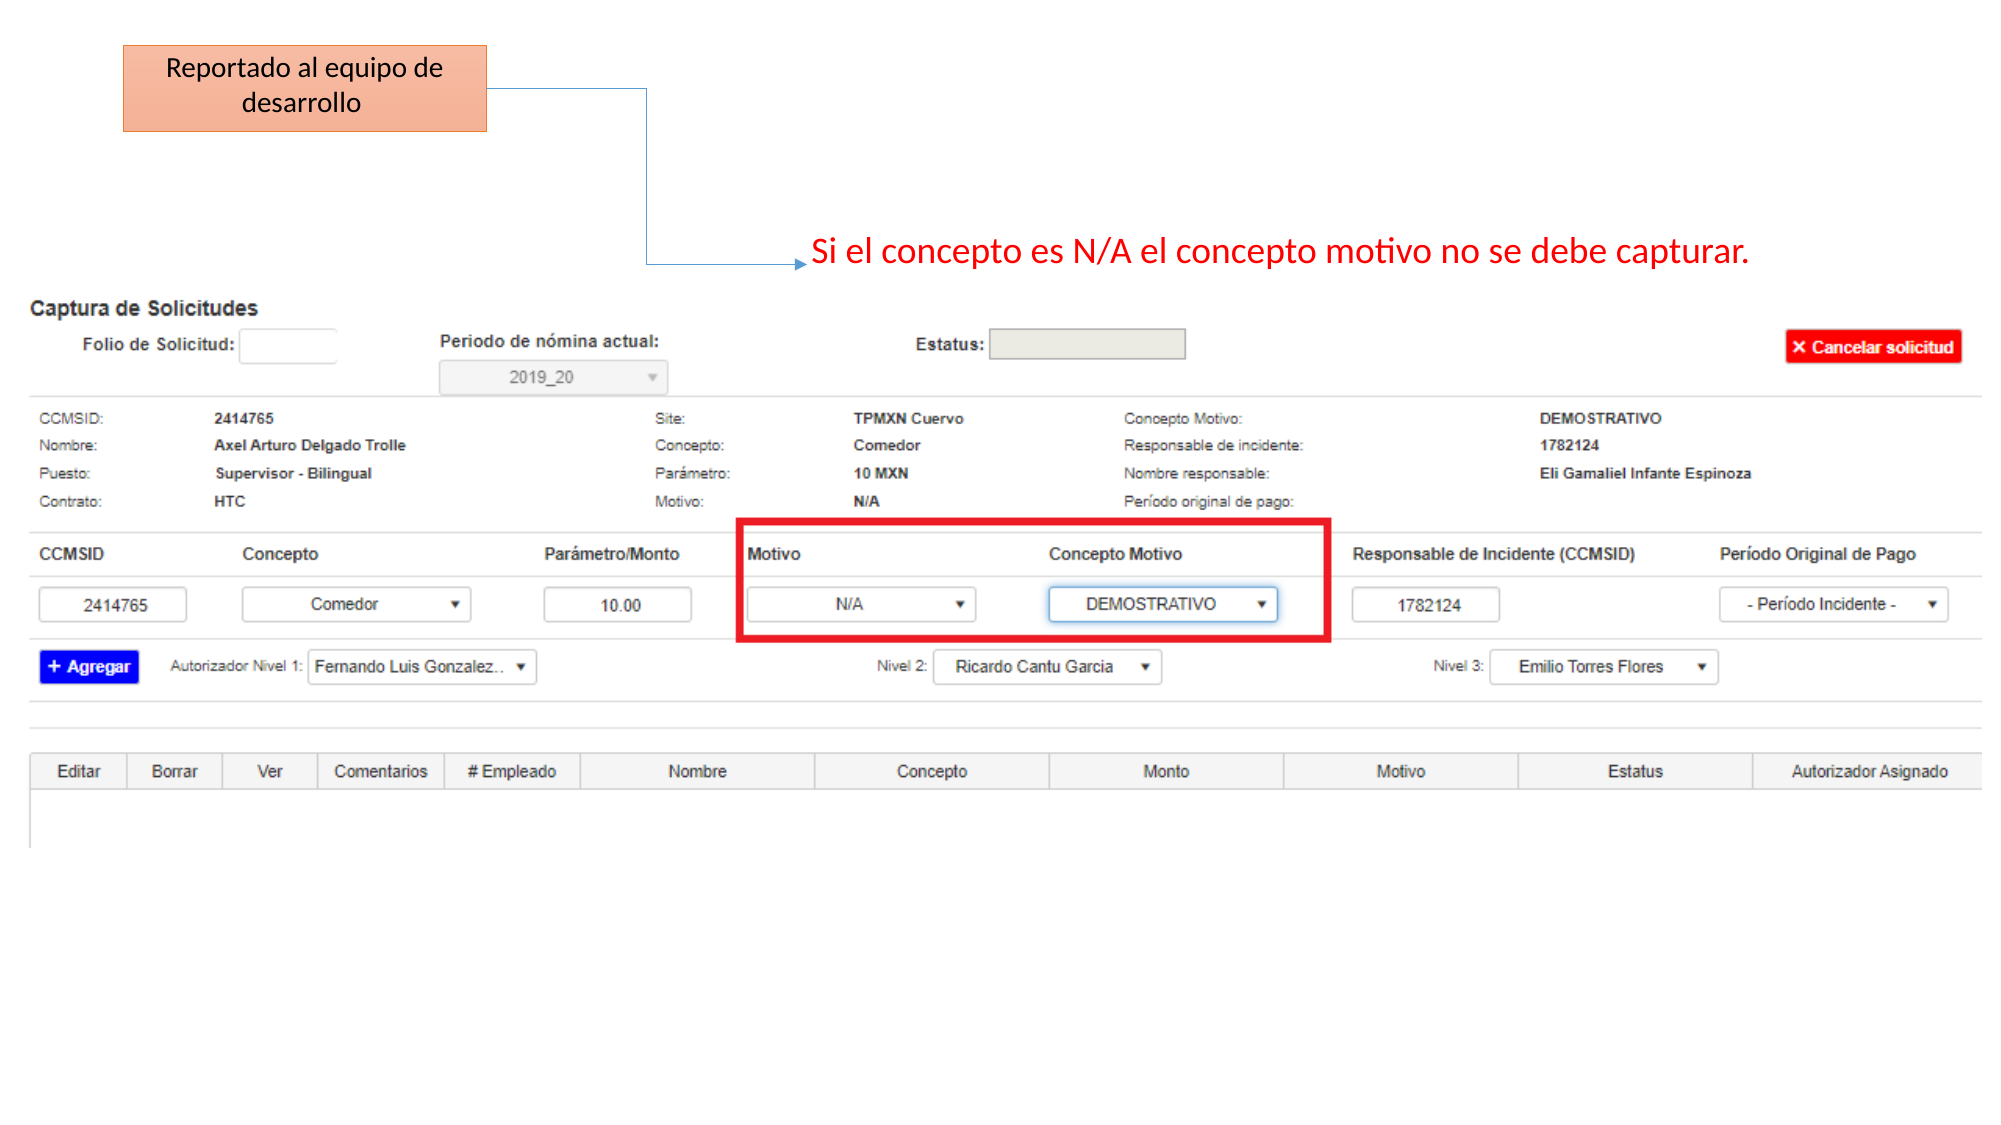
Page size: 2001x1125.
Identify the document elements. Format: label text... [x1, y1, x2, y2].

text_box Reportado al equipo de desarrollo [123, 45, 487, 132]
picture [17, 277, 1982, 848]
text_box Si el concepto es N/A el concepto motivo no se debe capturar. [796, 218, 1767, 277]
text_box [486, 88, 808, 265]
